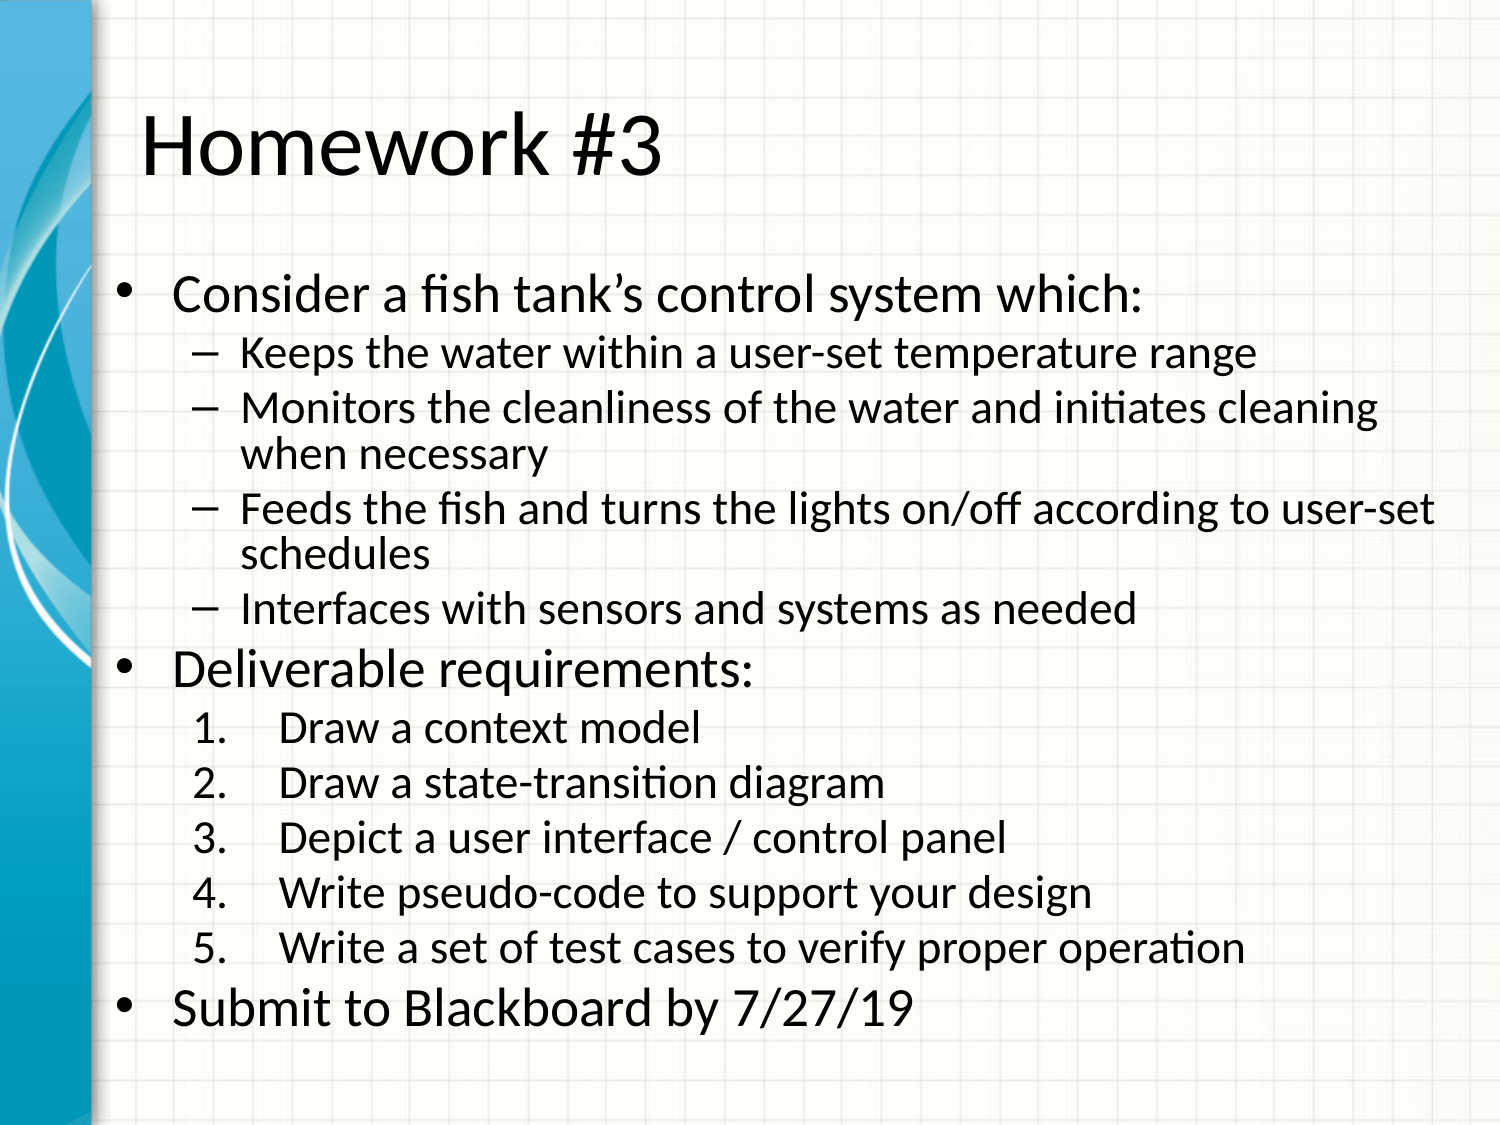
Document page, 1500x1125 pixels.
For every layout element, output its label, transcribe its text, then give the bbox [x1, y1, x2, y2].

list Consider a fish tank’s control system which: Keeps the water within a user-set temperature range Monitors the cleanliness of the water and initiates cleaning when necessary Feeds the fish and turns the lights on/off according to user-set schedules Interfaces with sensors and systems as needed Deliverable requirements: Draw a context model Draw a state-transition diagram Depict a user interface / control panel Write pseudo-code to support your design Write a set of test cases to verify proper operation Submit to Blackboard by 7/27/19 [99, 262, 1471, 1050]
picture [0, 0, 1500, 1125]
title Homework #3 [125, 45, 1450, 233]
